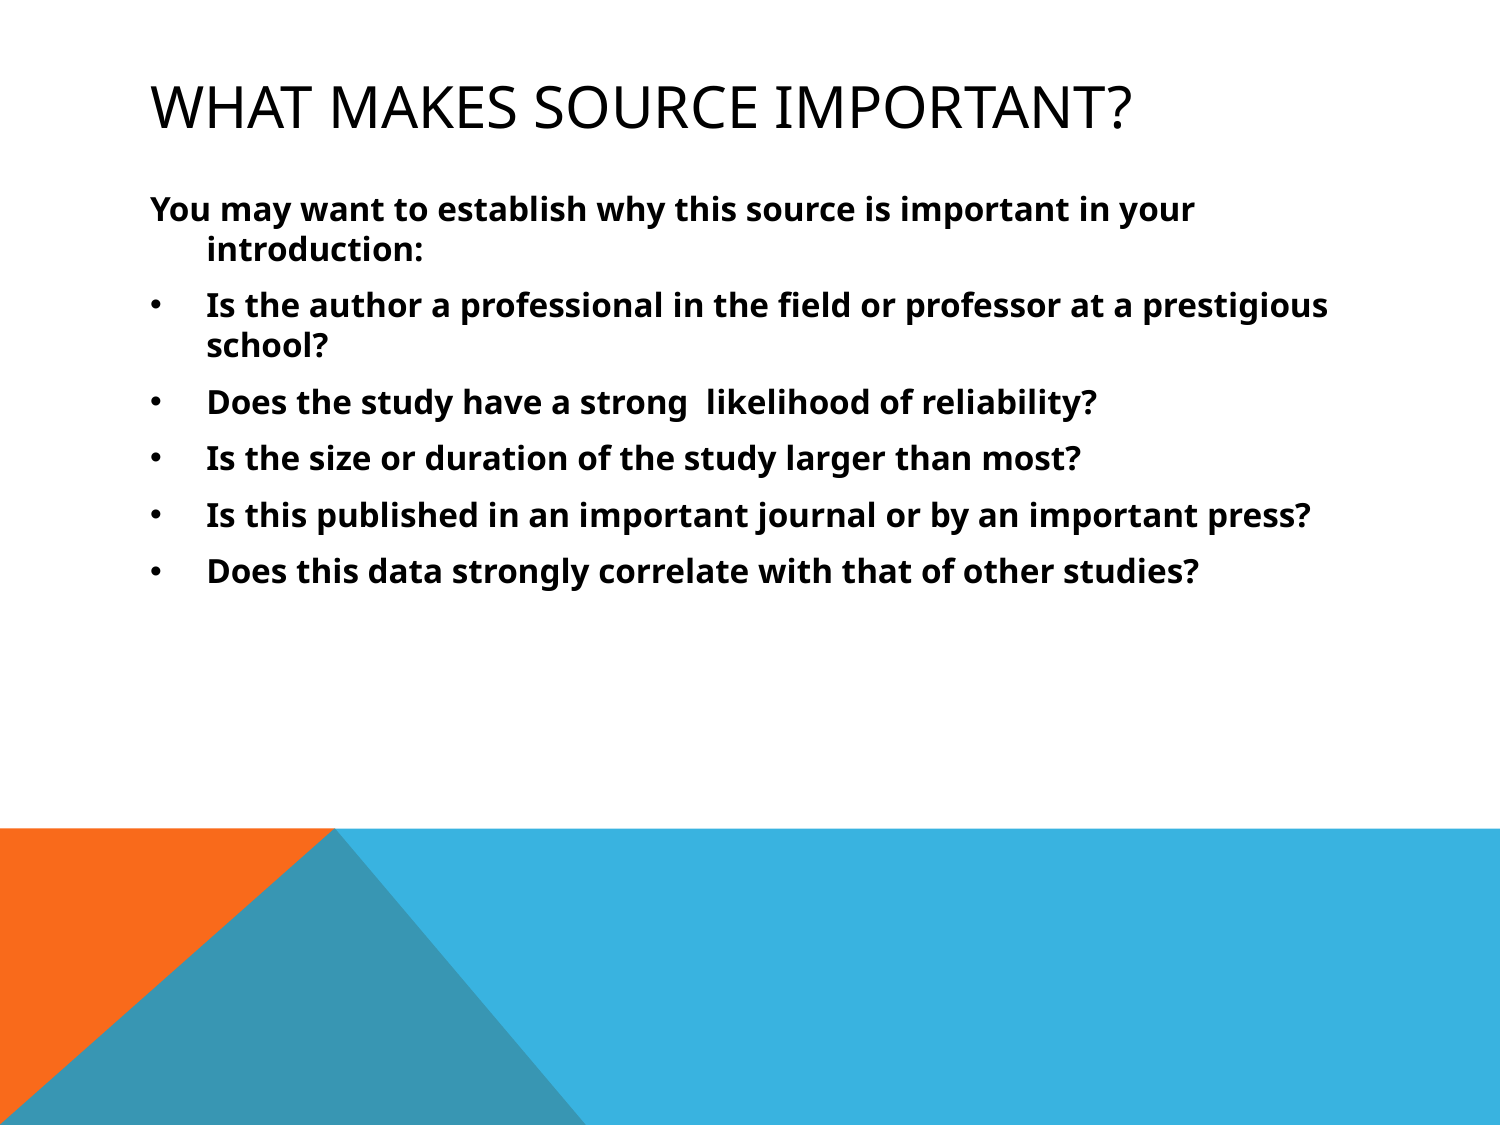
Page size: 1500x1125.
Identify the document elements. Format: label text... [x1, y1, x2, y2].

title What makes source important? [135, 60, 1369, 150]
list You may want to establish why this source is important in your introduction: Is the author a professional in the field or professor at a prestigious school? Does the study have a strong likelihood of reliability? Is the size or duration of the study larger than most? Is this published in an important journal or by an important press? Does this data strongly correlate with that of other studies? [135, 180, 1369, 768]
